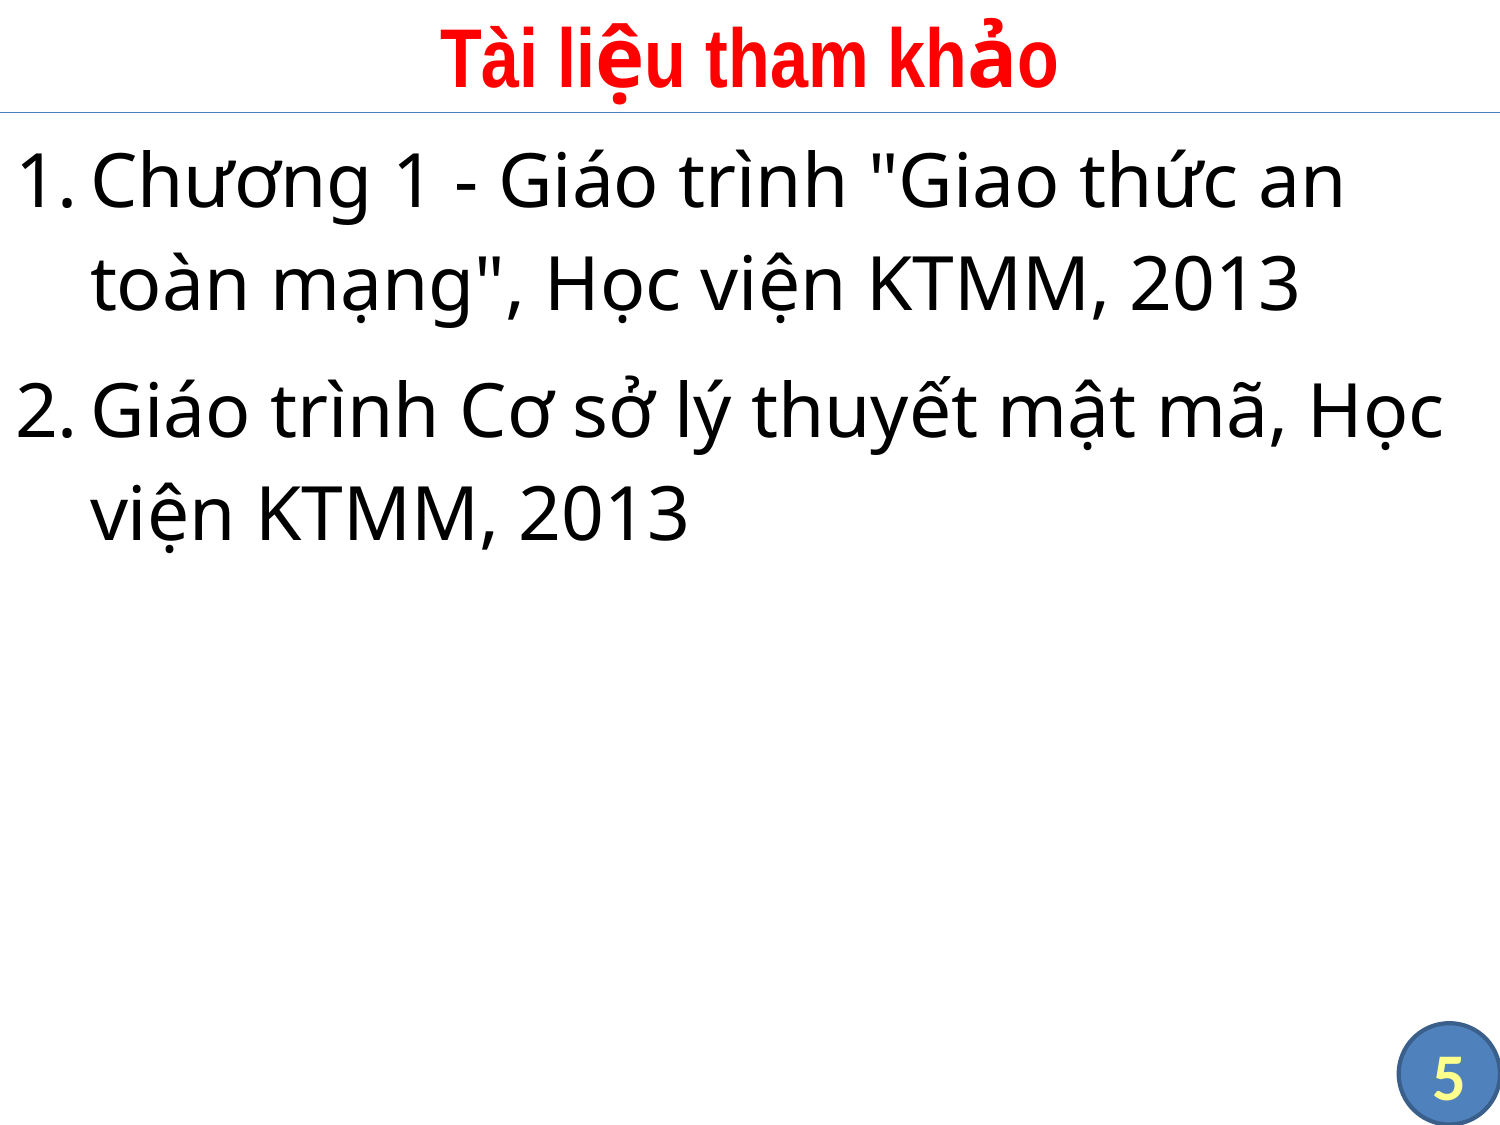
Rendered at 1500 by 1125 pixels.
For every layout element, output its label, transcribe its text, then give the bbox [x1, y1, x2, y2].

title Tài liệu tham khảo [0, 0, 1500, 113]
slide_number 5 [1399, 1023, 1500, 1125]
list Chương 1 - Giáo trình "Giao thức an toàn mạng", Học viện KTMM, 2013 Giáo trình Cơ sở lý thuyết mật mã, Học viện KTMM, 2013 [0, 113, 1500, 1125]
